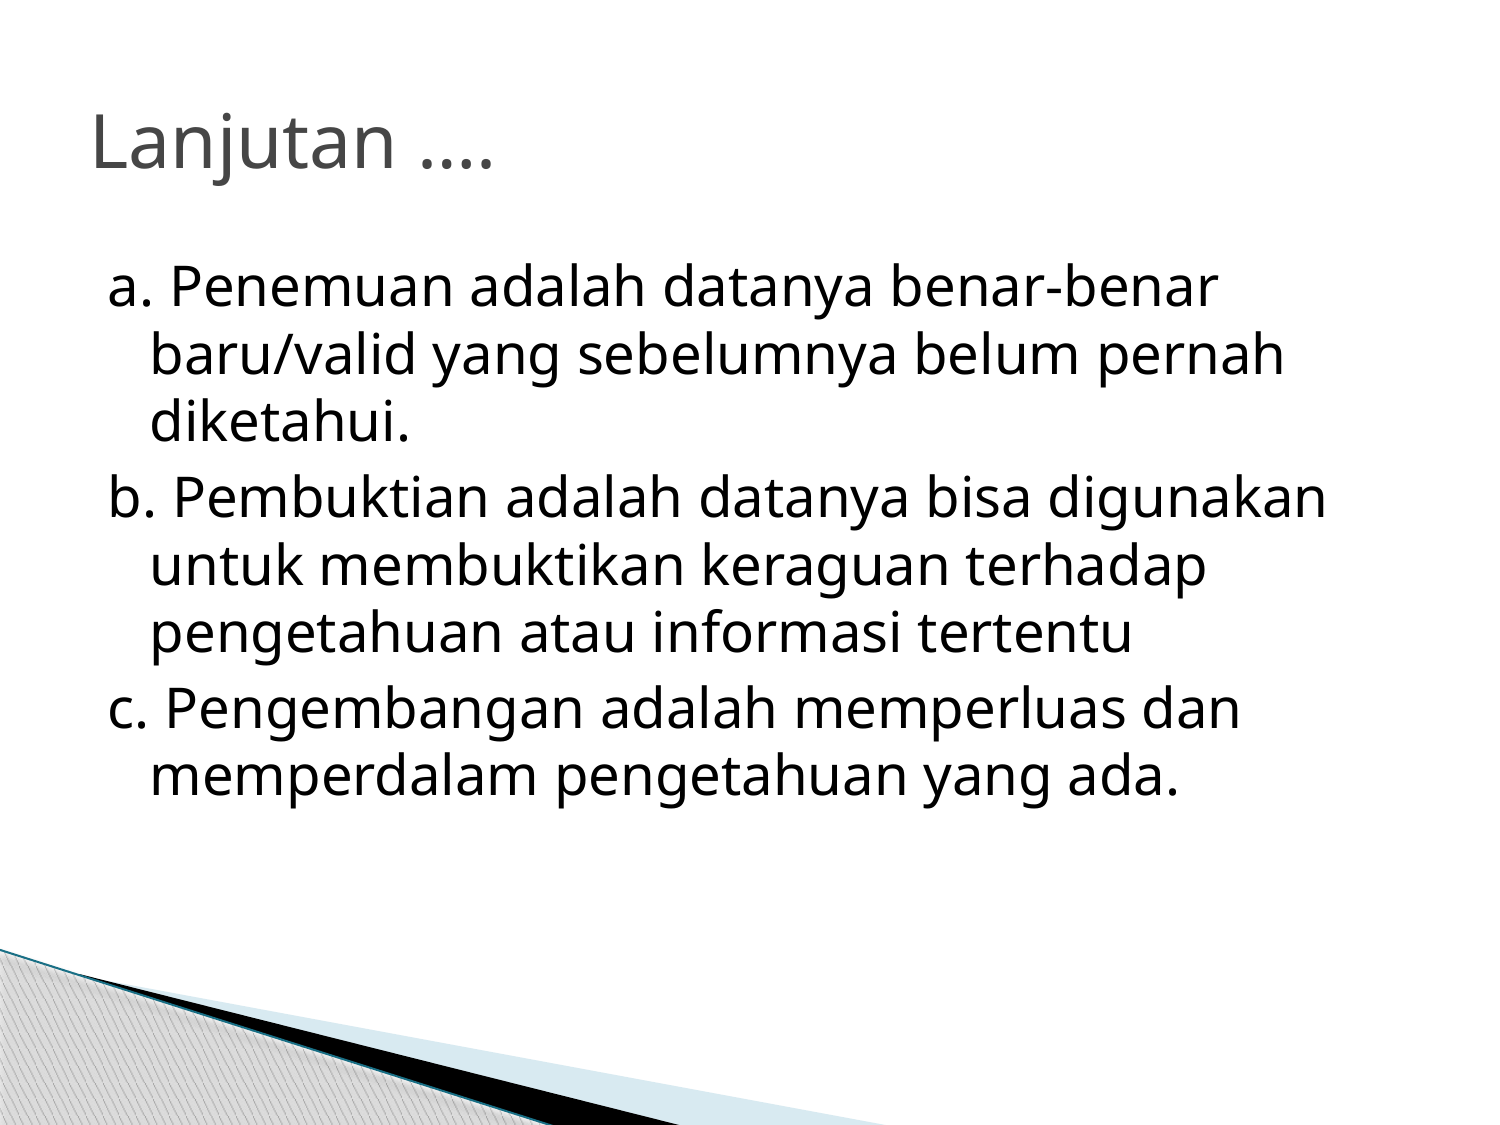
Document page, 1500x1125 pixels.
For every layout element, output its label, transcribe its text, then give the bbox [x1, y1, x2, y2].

list a. Penemuan adalah datanya benar-benar baru/valid yang sebelumnya belum pernah diketahui. b. Pembuktian adalah datanya bisa digunakan untuk membuktikan keraguan terhadap pengetahuan atau informasi tertentu c. Pengembangan adalah memperluas dan memperdalam pengetahuan yang ada. [74, 242, 1426, 986]
title Lanjutan …. [75, 45, 1425, 233]
